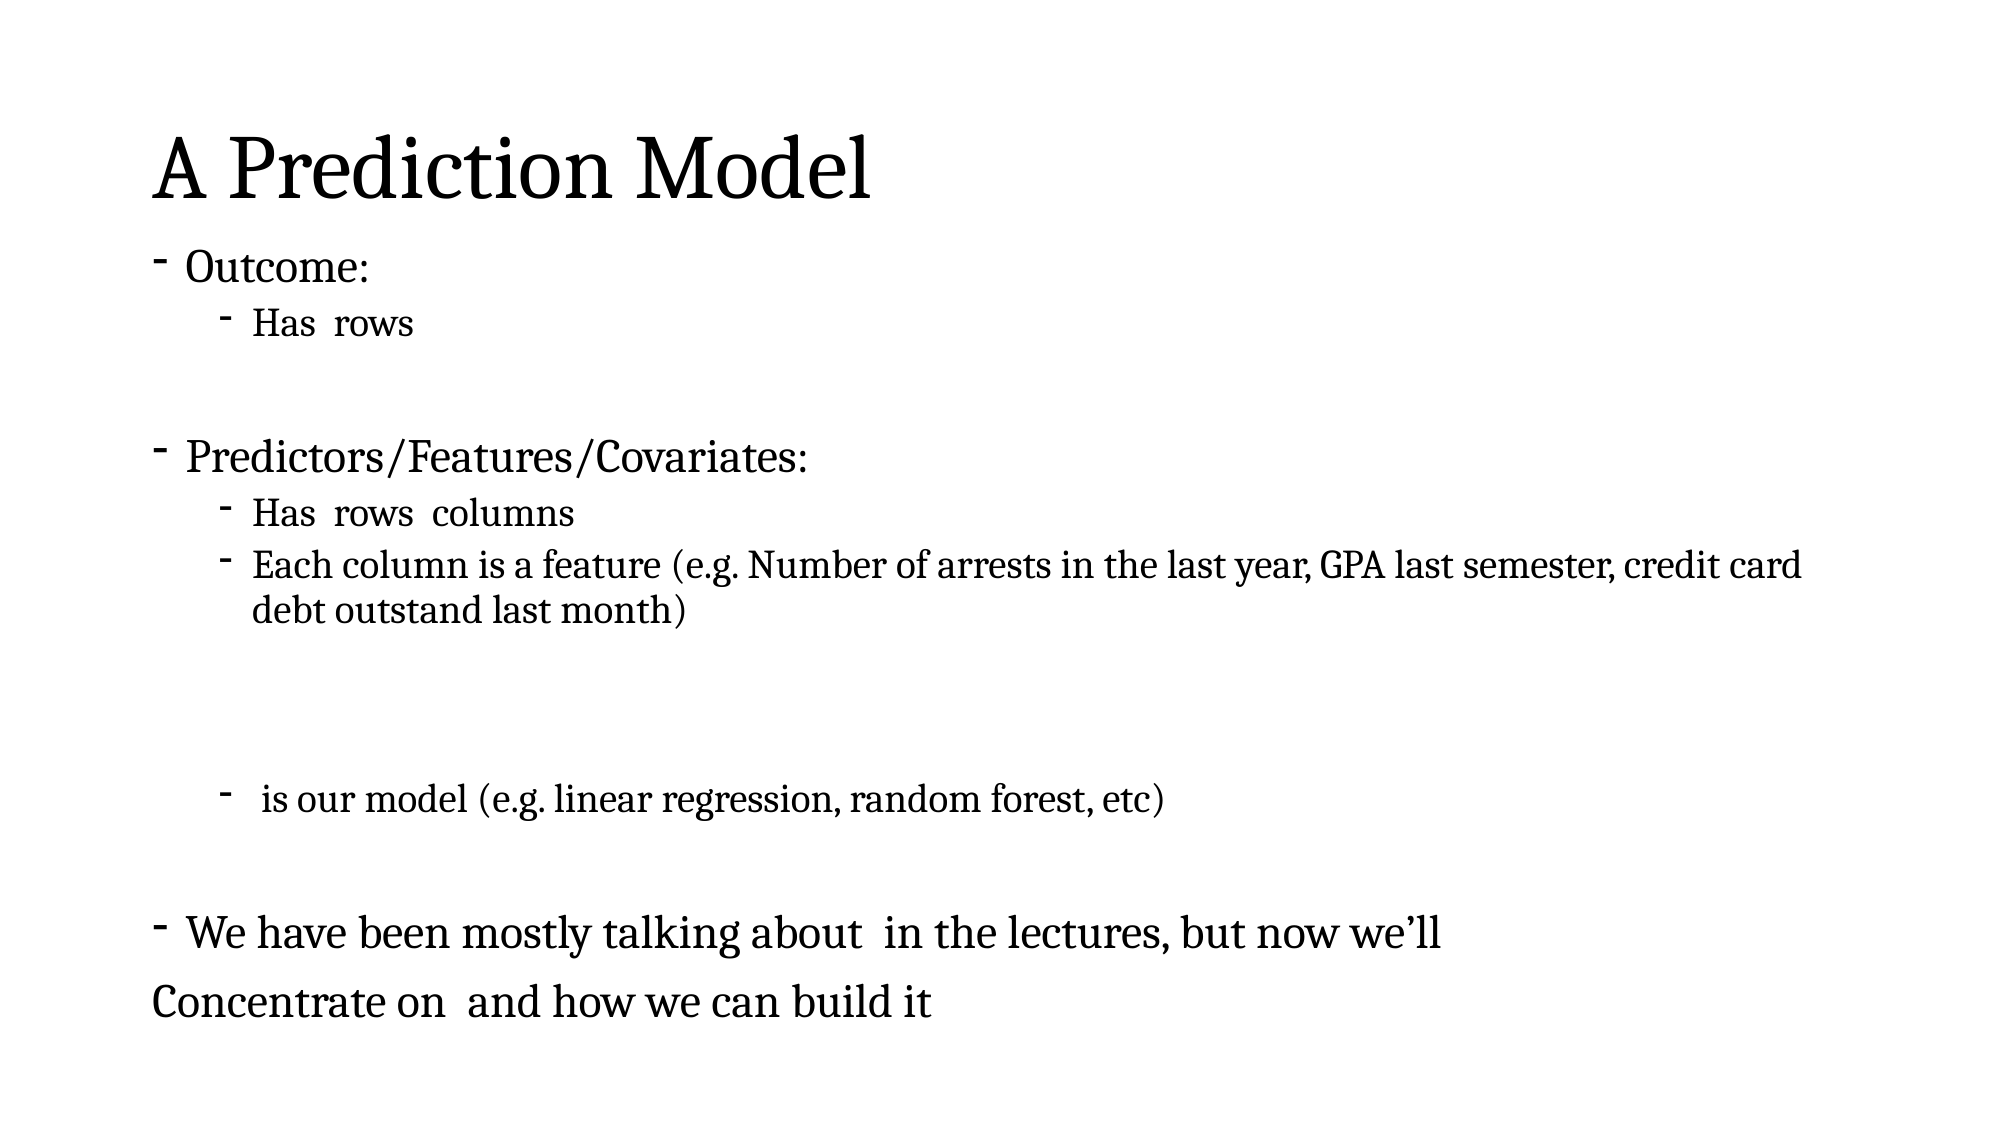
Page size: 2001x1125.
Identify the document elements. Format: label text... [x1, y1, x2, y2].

title A Prediction Model [137, 59, 1863, 278]
